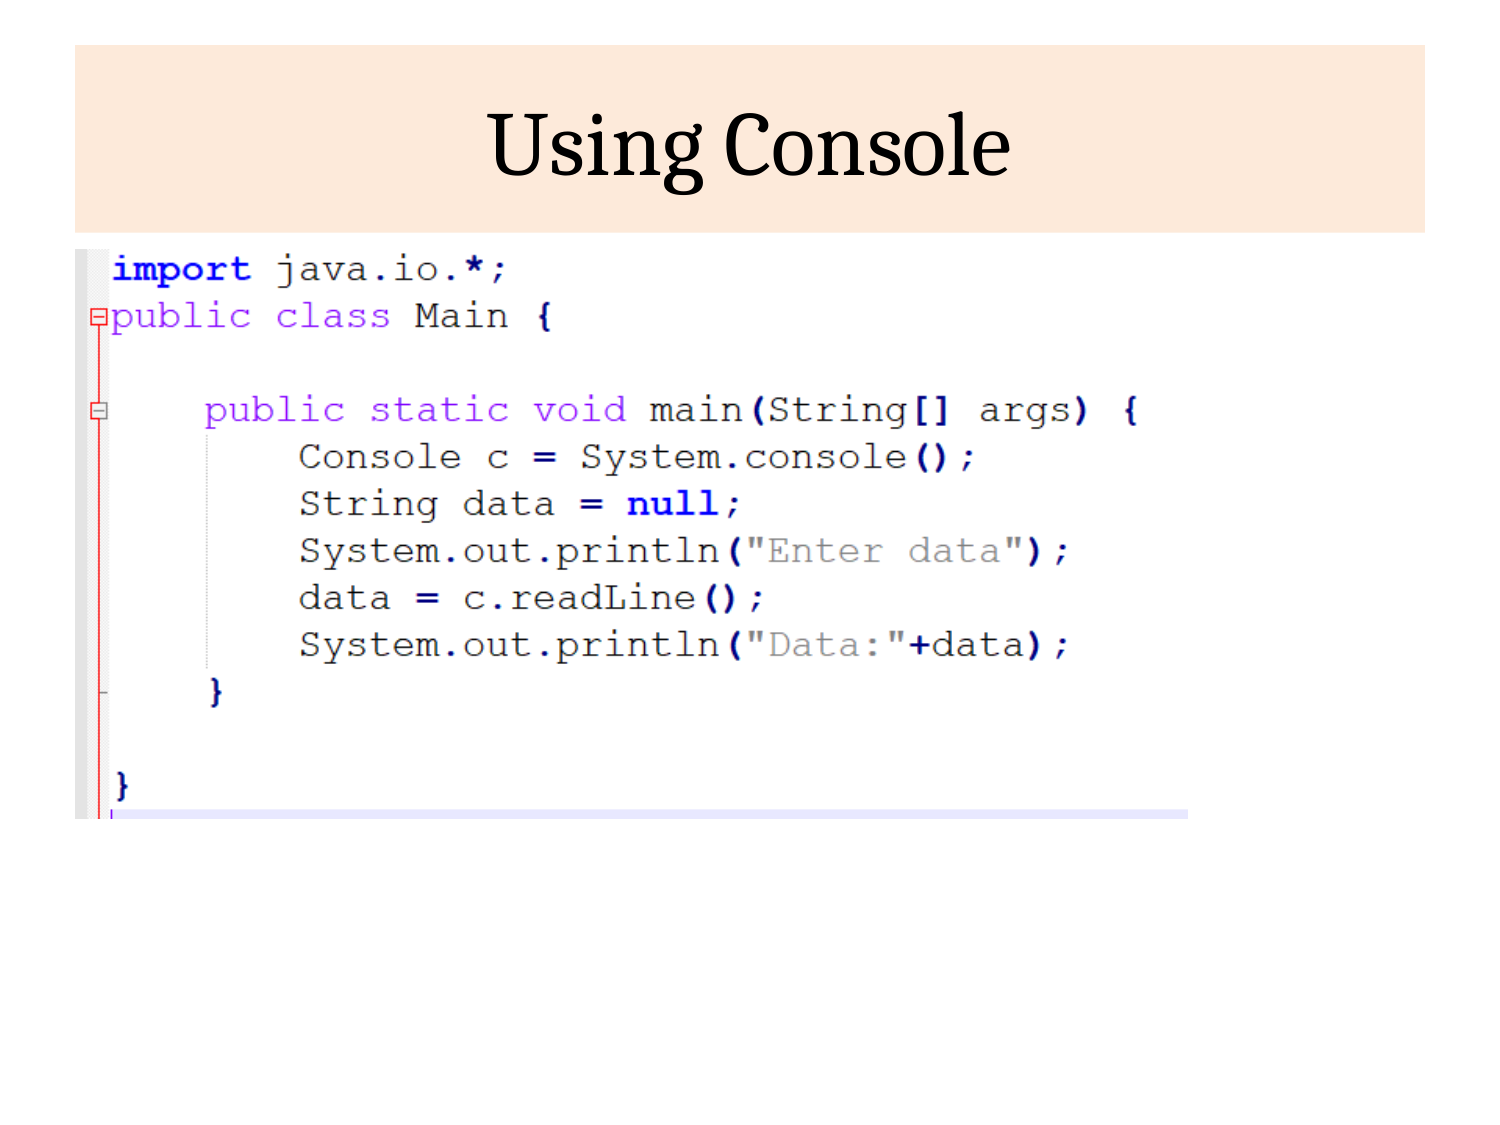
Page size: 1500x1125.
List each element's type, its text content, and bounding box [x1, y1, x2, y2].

title Using Console [75, 45, 1425, 233]
picture [74, 249, 1188, 819]
